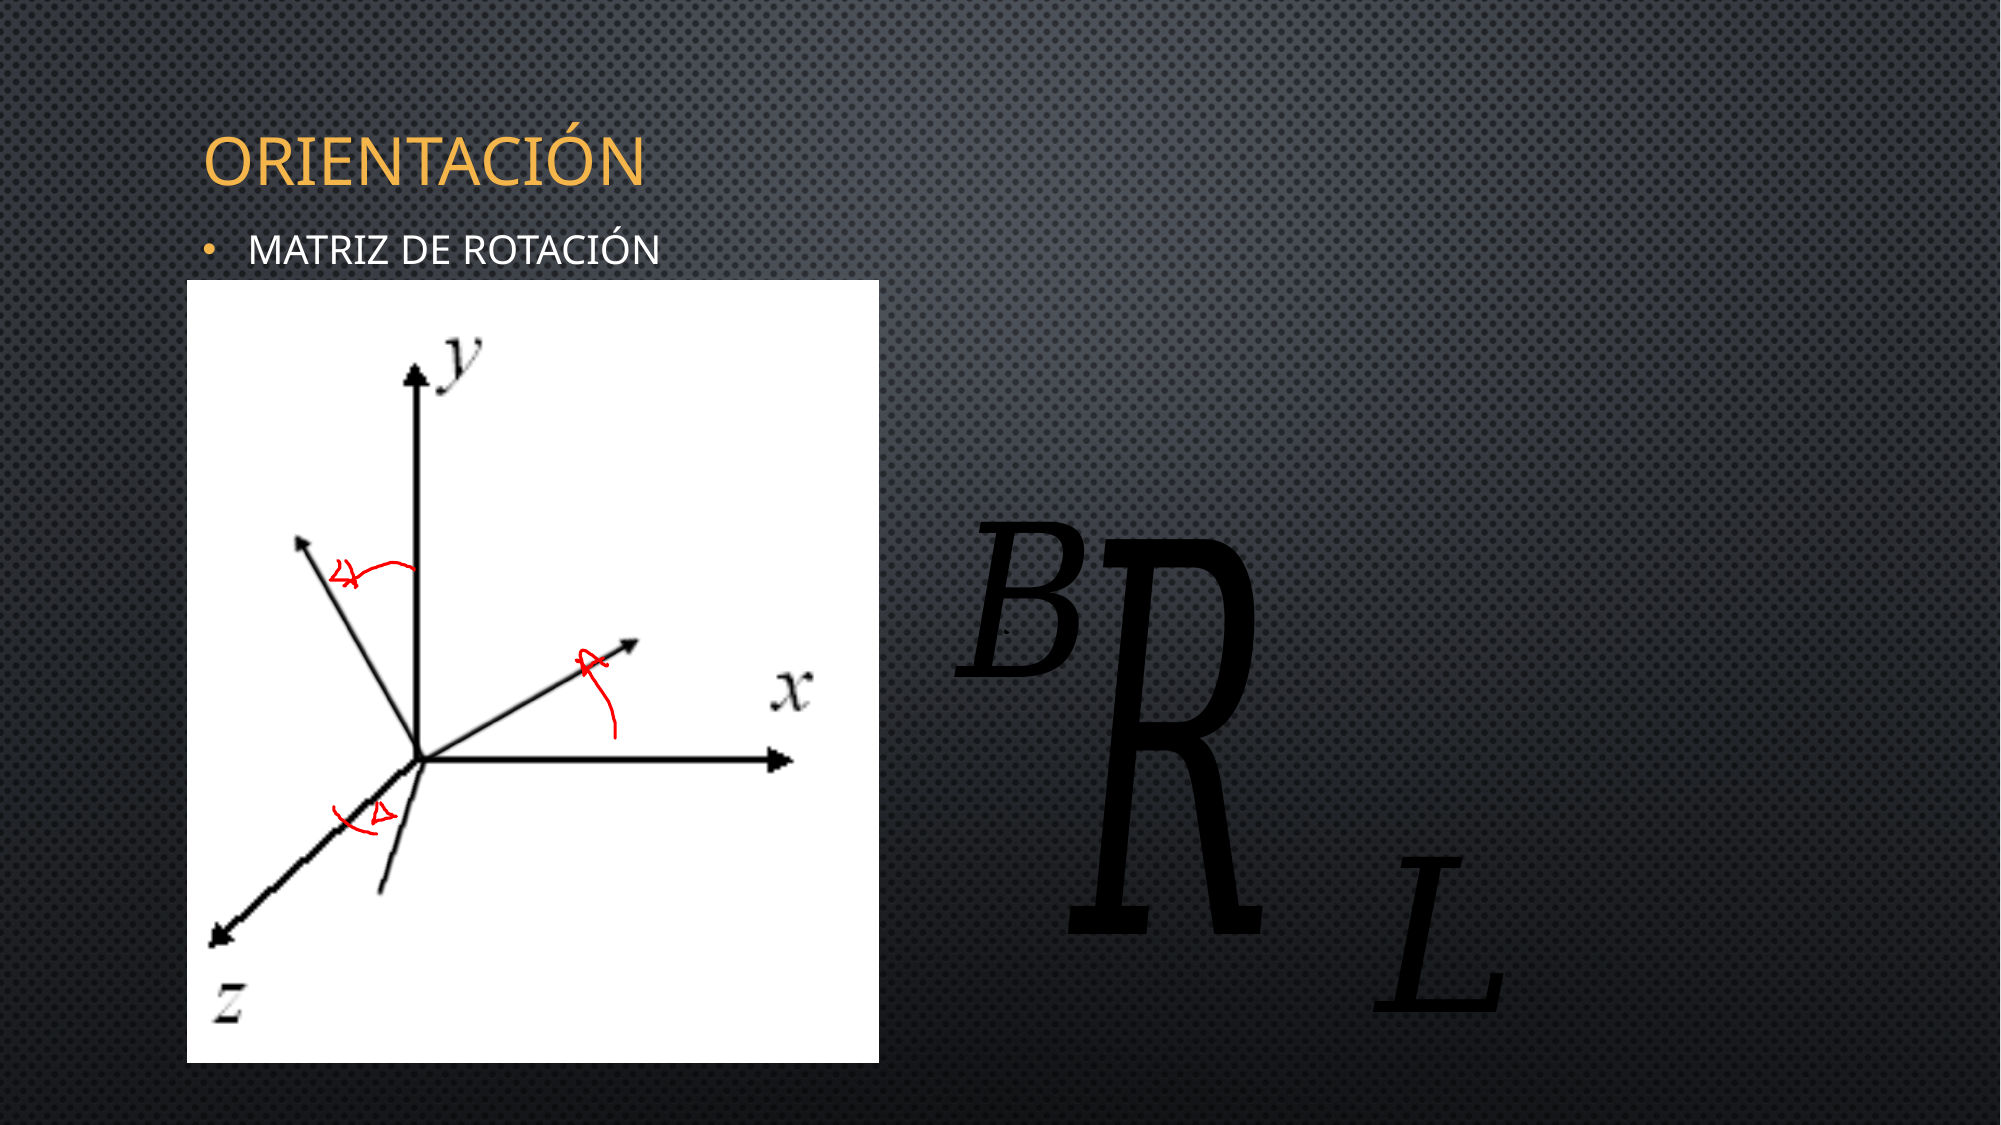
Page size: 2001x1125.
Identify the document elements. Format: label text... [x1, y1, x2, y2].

title orientación [187, 99, 1813, 217]
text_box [575, 650, 616, 739]
list Matriz de rotación [187, 217, 1813, 281]
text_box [329, 560, 415, 588]
picture [140, 280, 879, 1063]
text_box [333, 802, 397, 835]
